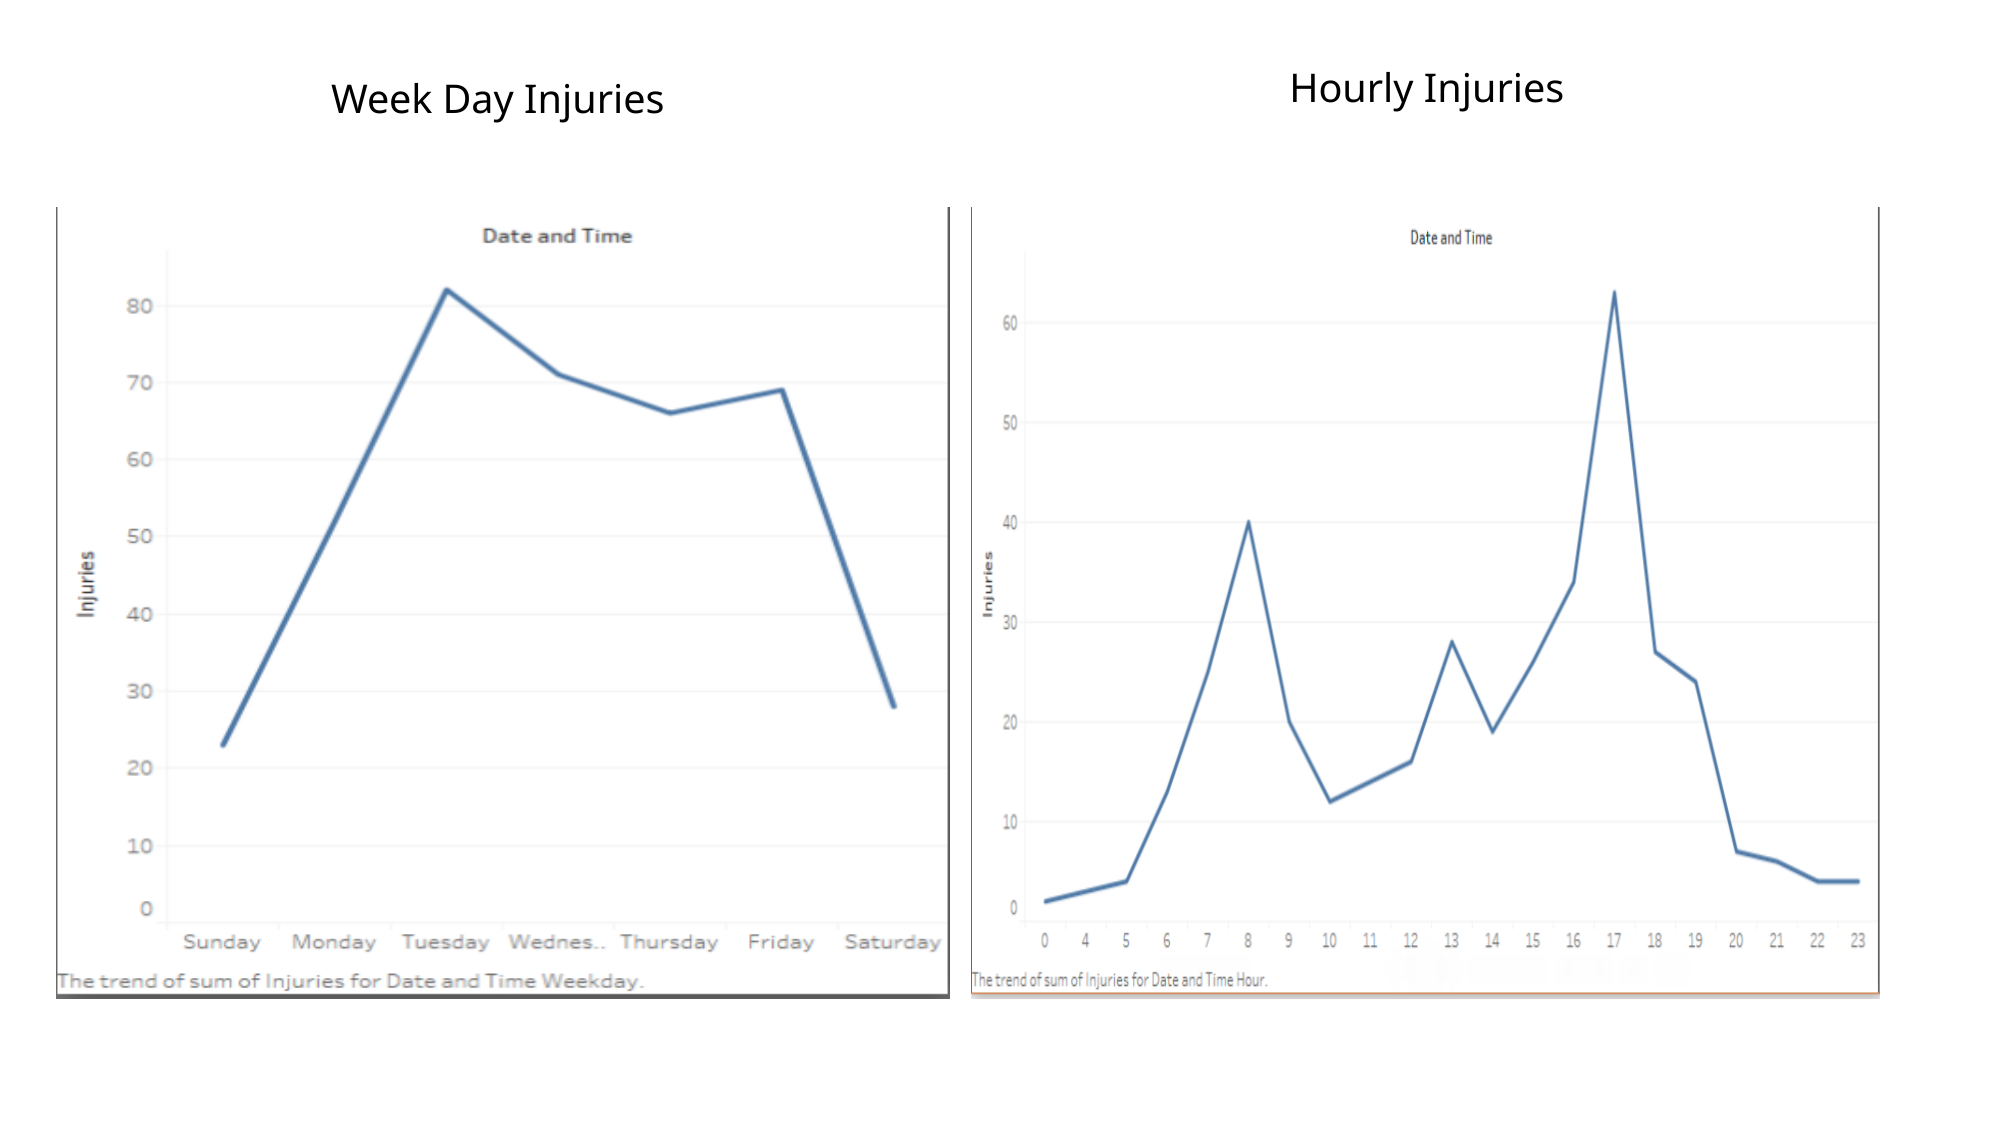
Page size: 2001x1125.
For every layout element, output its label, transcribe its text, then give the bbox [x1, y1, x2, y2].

text_box Hourly Injuries [1274, 47, 1622, 131]
title Week Day Injuries [316, 59, 760, 143]
picture [971, 207, 1880, 999]
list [56, 207, 950, 999]
